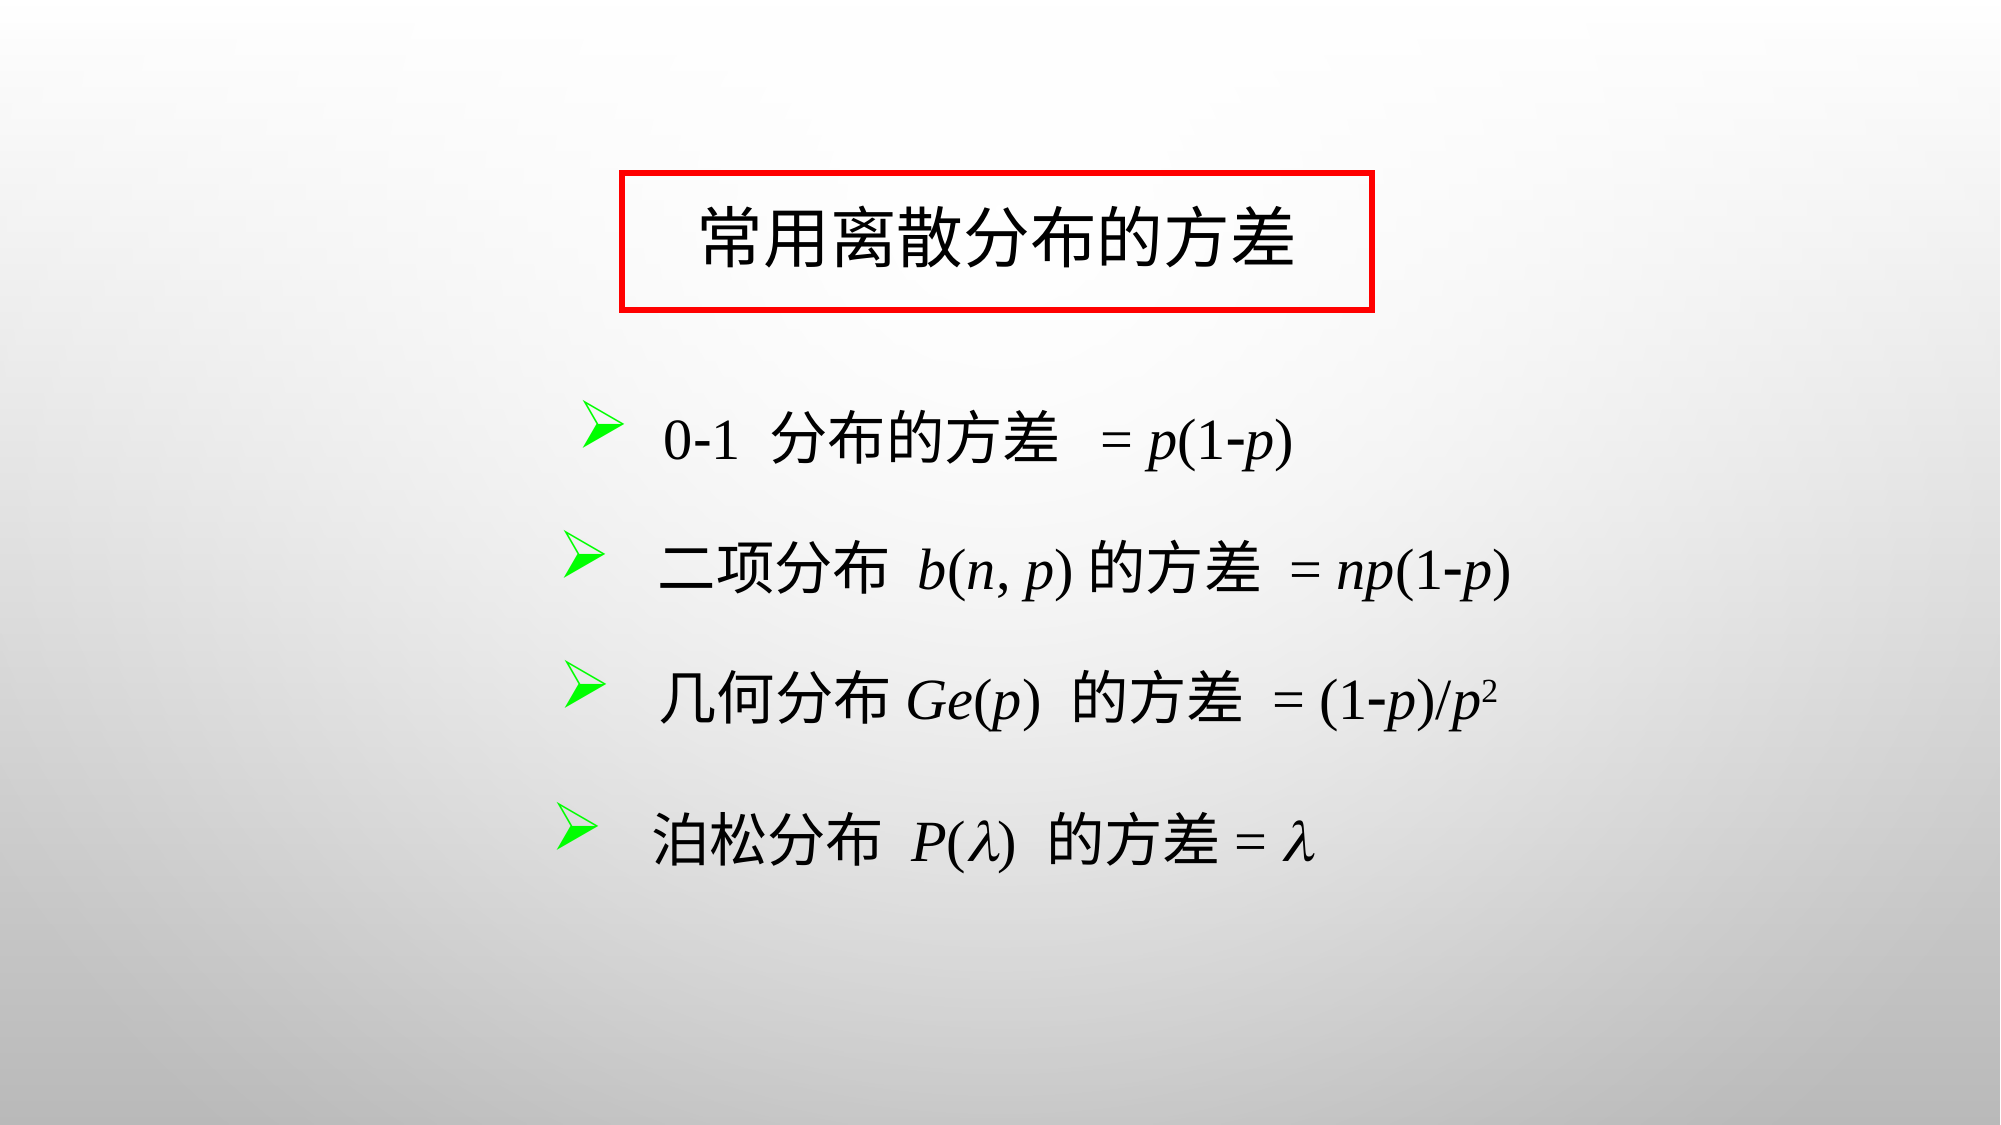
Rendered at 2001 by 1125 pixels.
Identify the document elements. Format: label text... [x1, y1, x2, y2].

text_box 0-1 分布的方差 = p(1p) [562, 385, 1324, 481]
title 常用离散分布的方差 [622, 172, 1373, 311]
text_box 几何分布Ge(p) 的方差 = (1p)/p2 [544, 645, 1514, 741]
text_box 二项分布 b(n, p)的方差 = np(1p) [544, 515, 1544, 611]
picture [0, 0, 2000, 1125]
text_box 泊松分布 P() 的方差=  [537, 787, 1396, 882]
